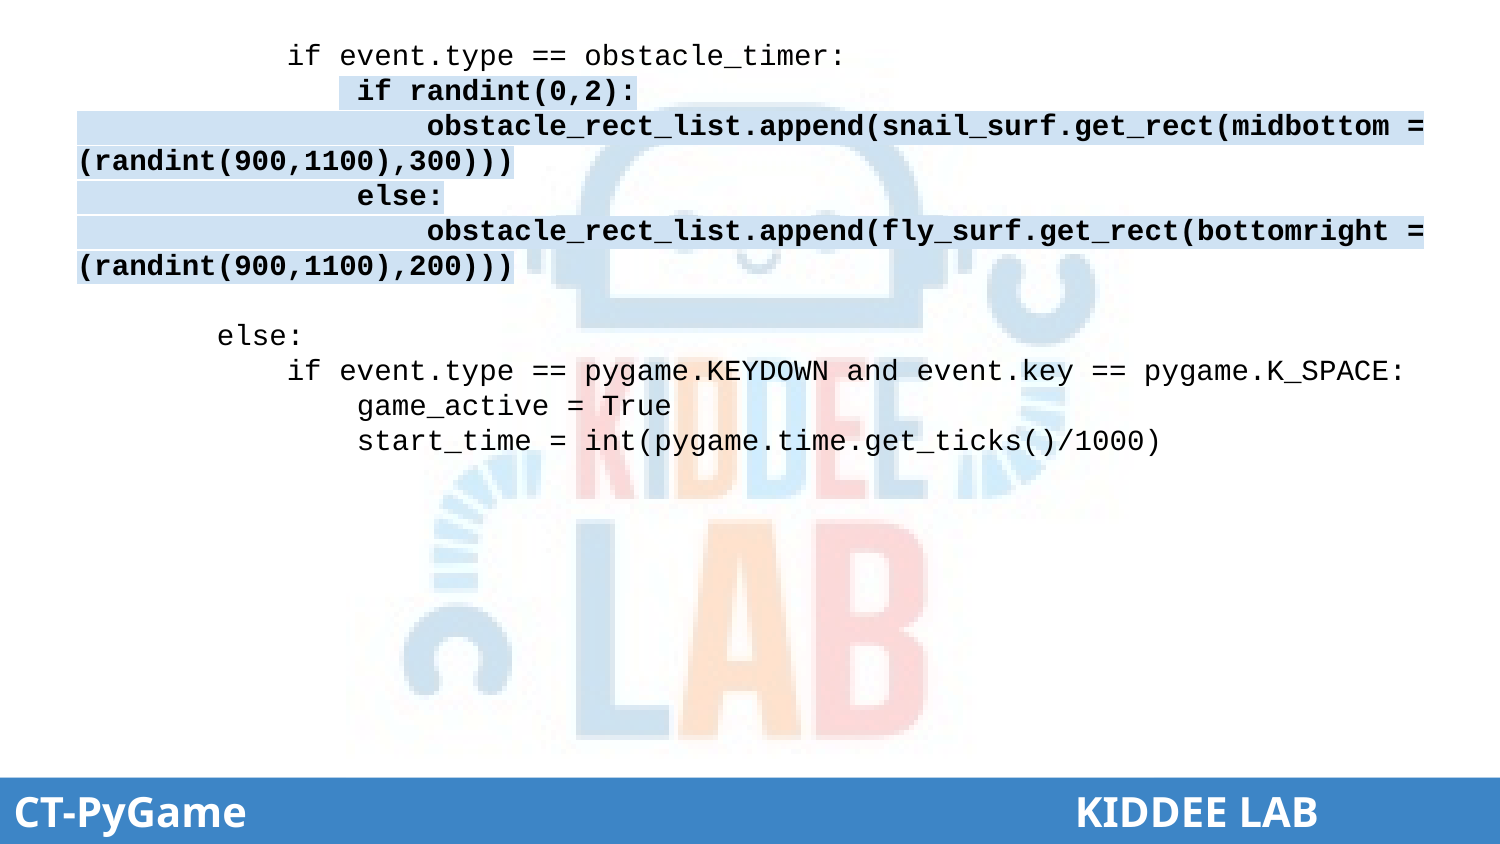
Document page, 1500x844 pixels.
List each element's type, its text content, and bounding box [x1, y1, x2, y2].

title if event.type == obstacle_timer: if randint(0,2): obstacle_rect_list.append(snail_surf.get_rect(midbottom = (randint(900,1100),300))) else: obstacle_rect_list.append(fly_surf.get_rect(bottomright = (randint(900,1100),200))) else: if event.type == pygame.KEYDOWN and event.key == pygame.K_SPACE: game_active = True start_time = int(pygame.time.get_ticks()/1000) [61, 21, 1460, 822]
